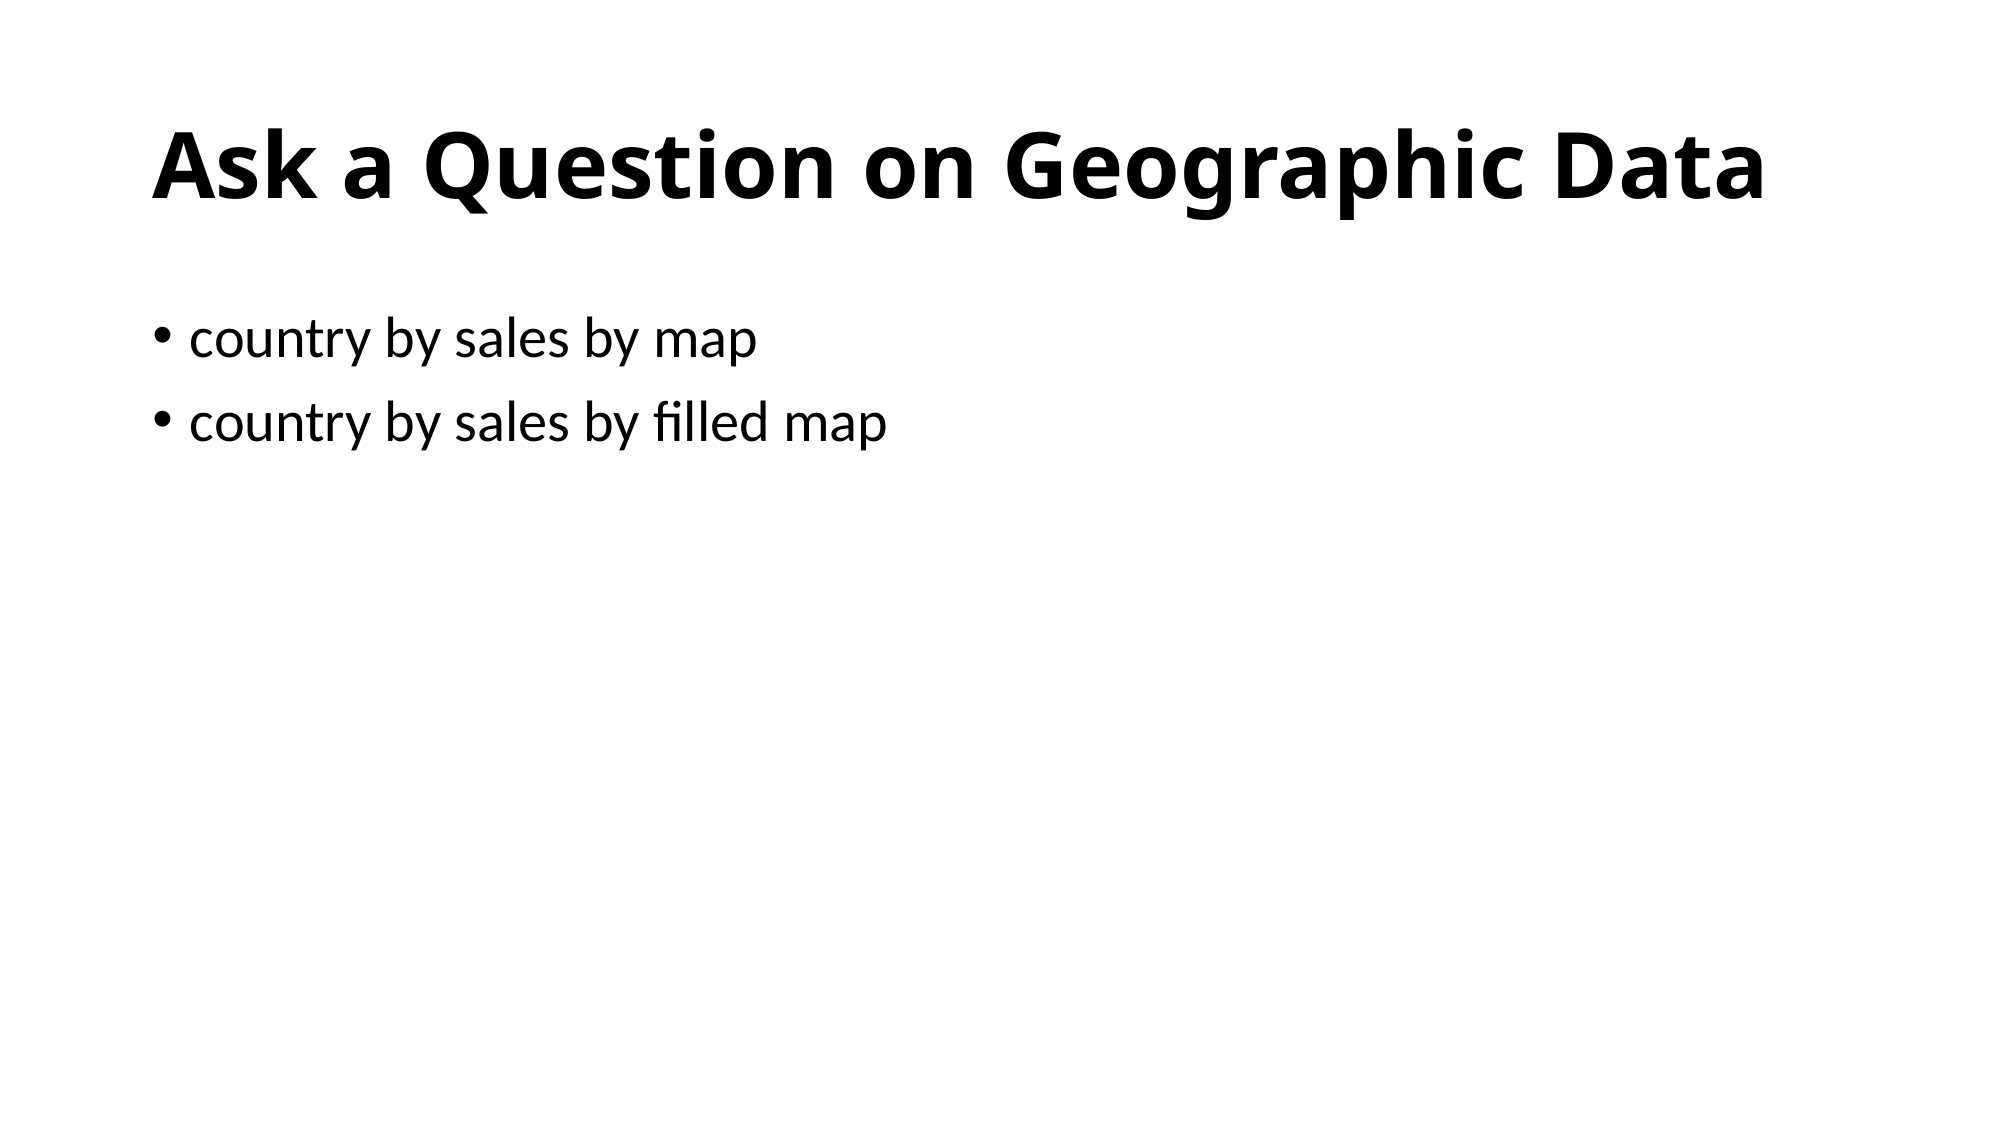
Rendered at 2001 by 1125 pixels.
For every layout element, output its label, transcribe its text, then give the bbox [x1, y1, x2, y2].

list country by sales by map country by sales by filled map [137, 299, 1863, 1014]
title Ask a Question on Geographic Data [137, 59, 1863, 278]
